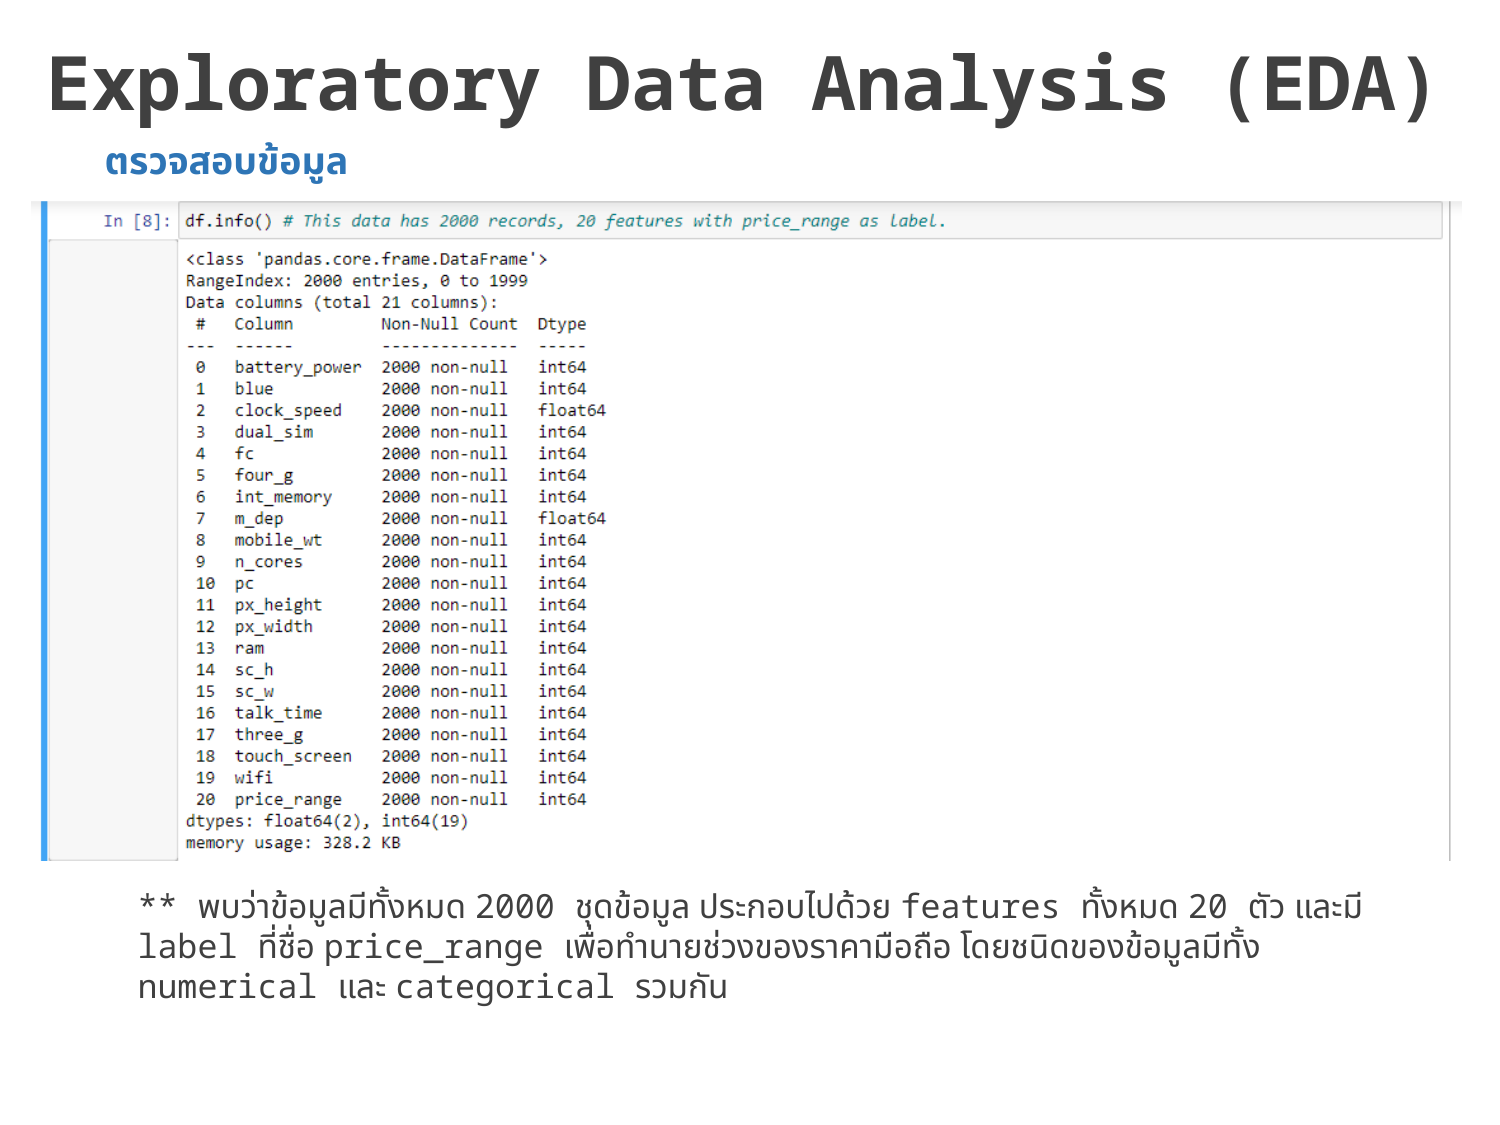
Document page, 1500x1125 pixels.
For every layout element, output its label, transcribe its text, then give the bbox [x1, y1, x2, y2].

text_box ตรวจสอบข้อมูล [89, 129, 1411, 190]
text_box ** พบว่าข้อมูลมีทั้งหมด 2000 ชุดข้อมูล ประกอบไปด้วย features ทั้งหมด 20 ตัว และมี label ที่ชื่อ price_range เพื่อทำนายช่วงของราคามือถือ โดยชนิดของข้อมูลมีทั้ง numerical และ categorical รวมกัน [122, 878, 1444, 1013]
picture [31, 200, 1462, 861]
text_box Exploratory Data Analysis (EDA) [31, 28, 1462, 133]
